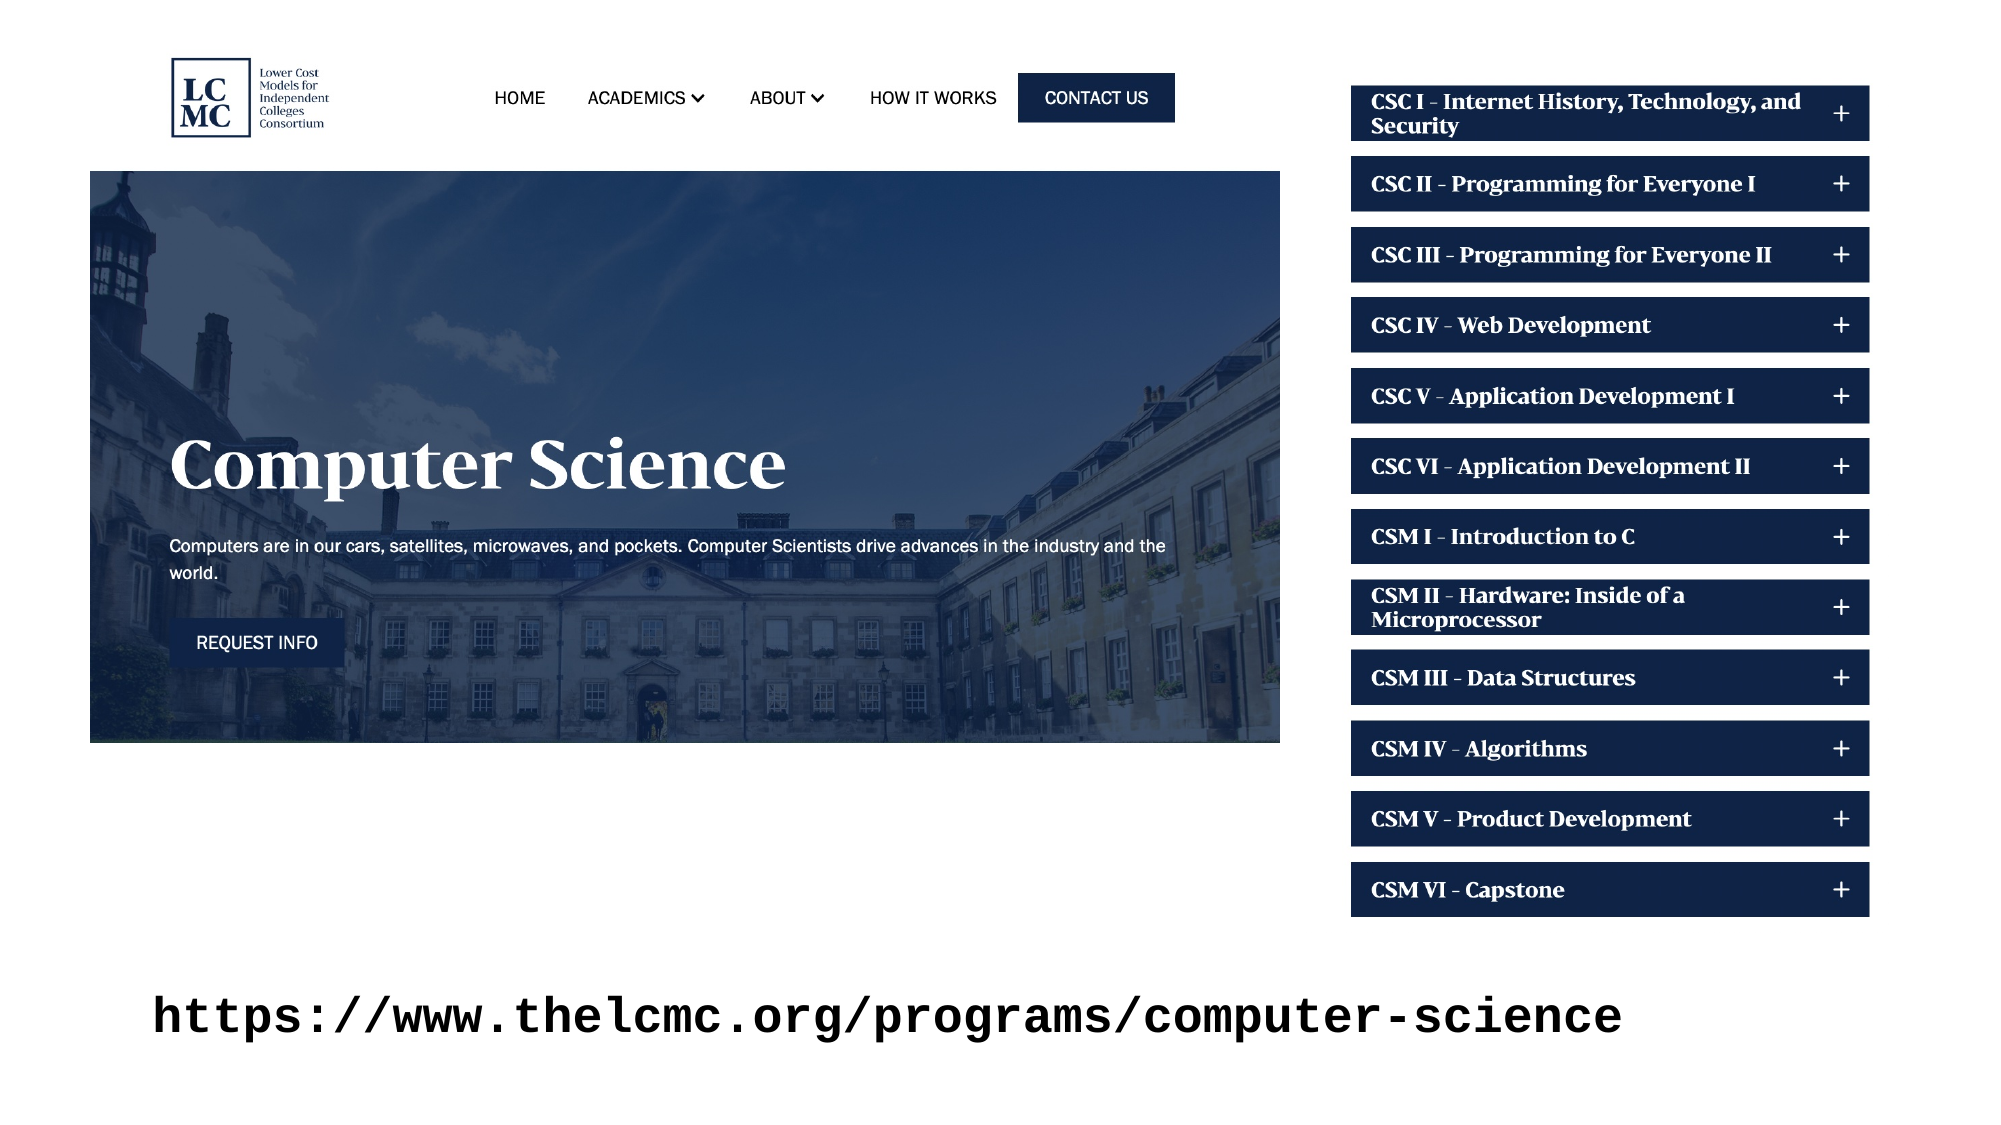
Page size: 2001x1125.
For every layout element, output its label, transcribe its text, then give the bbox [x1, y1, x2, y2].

title https://www.thelcmc.org/programs/computer-science [137, 976, 1863, 1057]
picture [1305, 68, 1889, 933]
picture [90, 26, 1280, 743]
